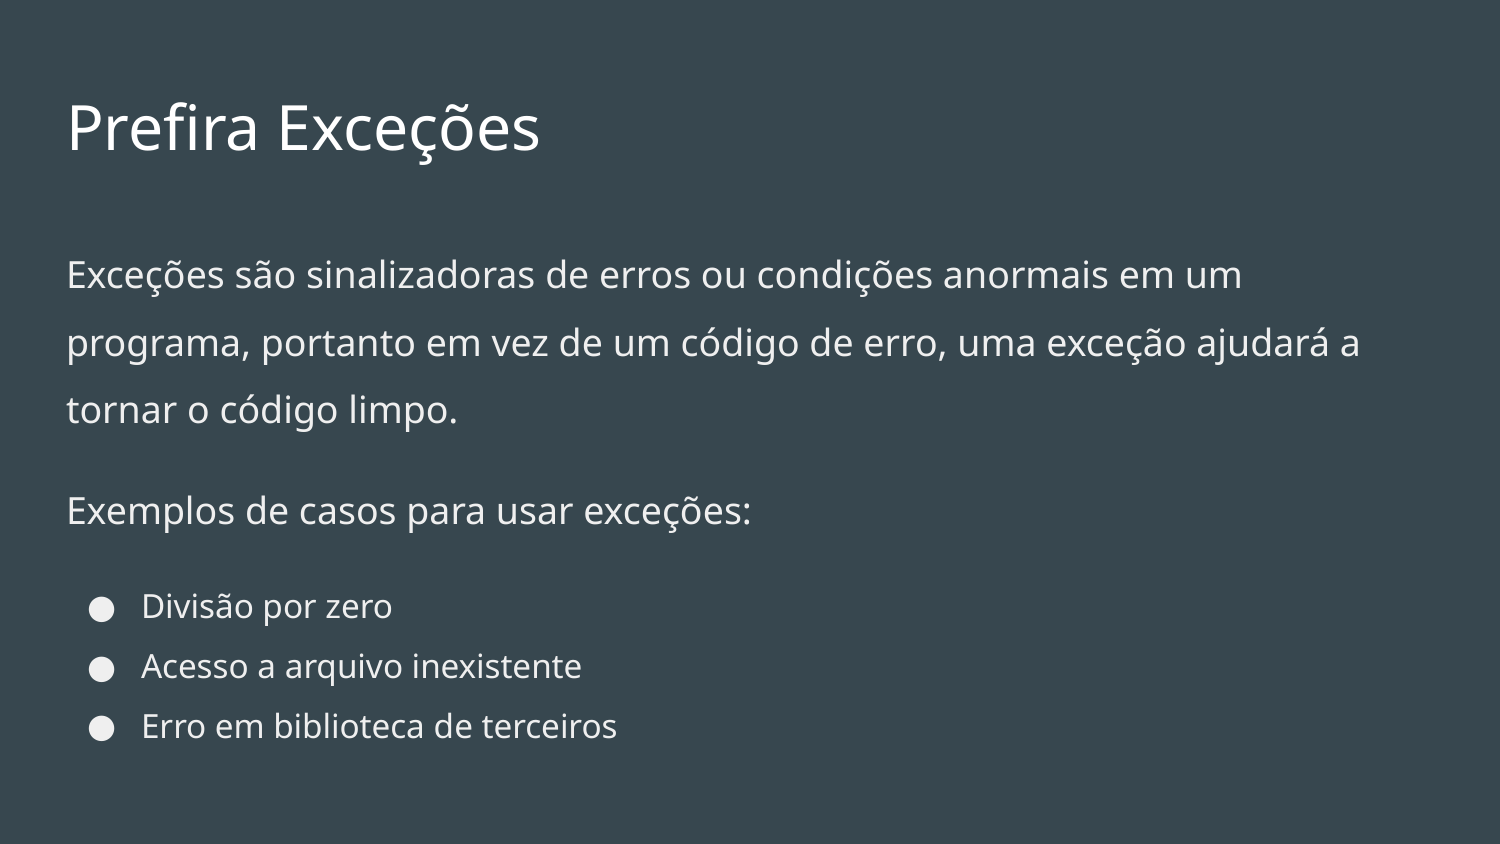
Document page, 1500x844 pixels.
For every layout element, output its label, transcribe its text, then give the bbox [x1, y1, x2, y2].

list Exceções são sinalizadoras de erros ou condições anormais em um programa, portanto em vez de um código de erro, uma exceção ajudará a tornar o código limpo. Exemplos de casos para usar exceções: Divisão por zero Acesso a arquivo inexistente Erro em biblioteca de terceiros [51, 213, 1449, 761]
title Prefira Exceções [51, 72, 1449, 167]
